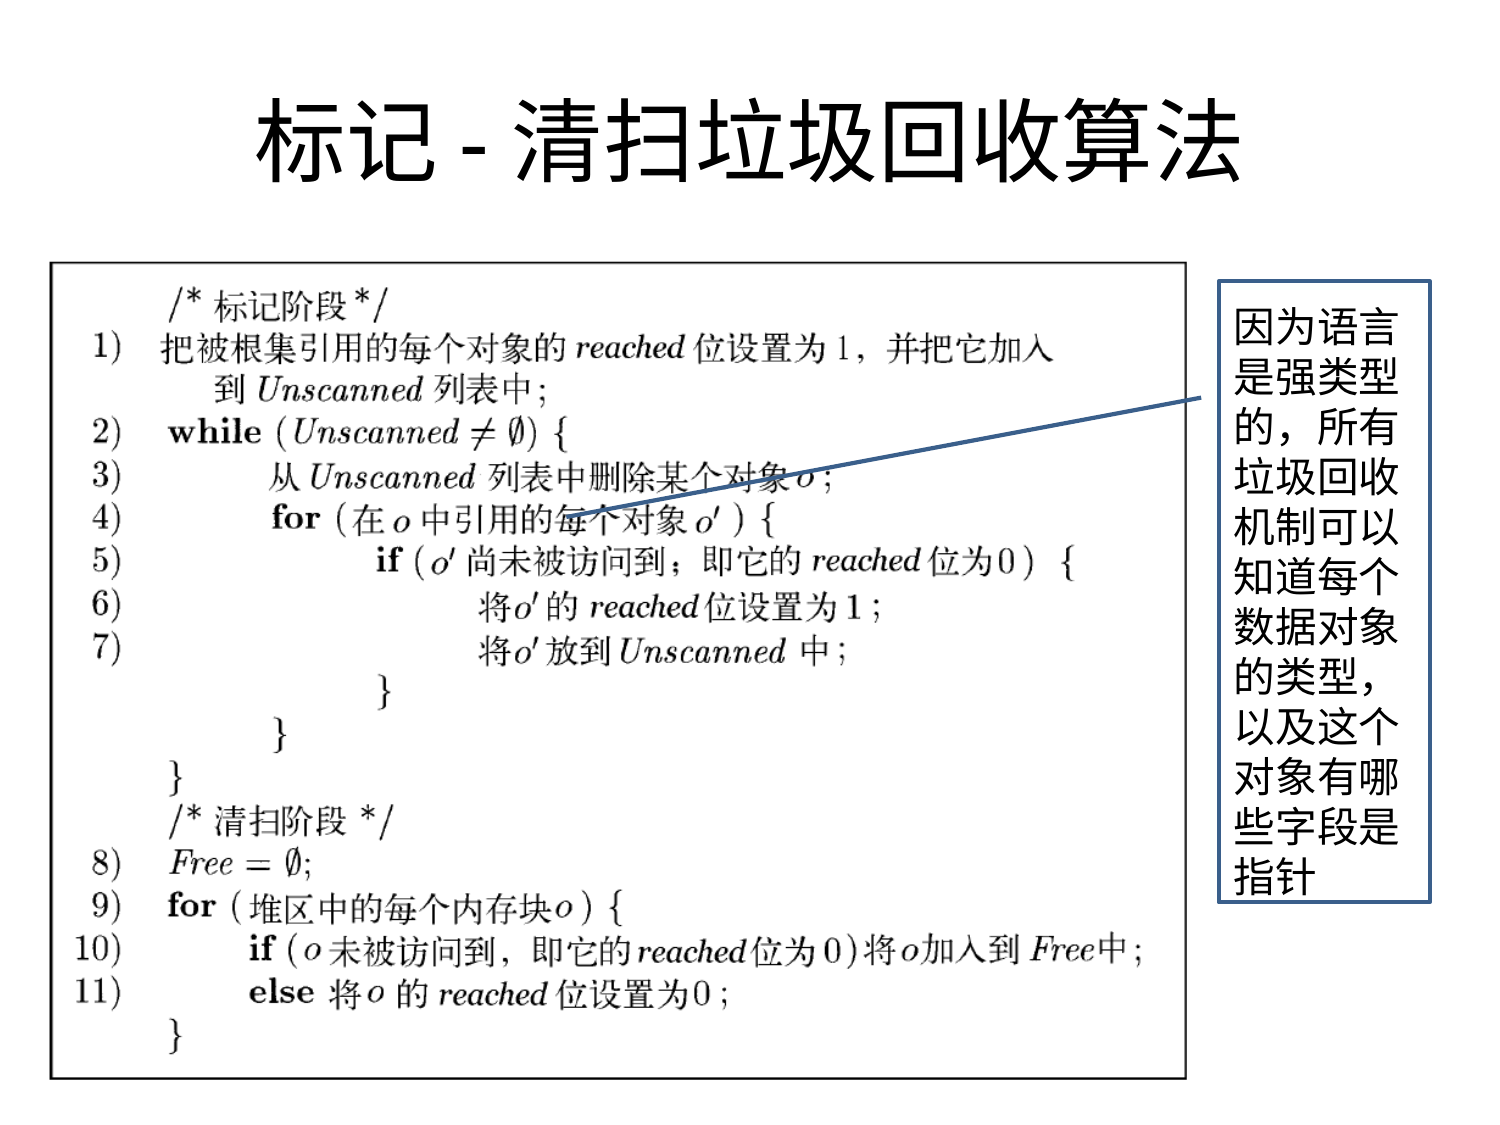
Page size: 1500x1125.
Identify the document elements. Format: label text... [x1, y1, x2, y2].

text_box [1218, 280, 1454, 915]
title 标记-清扫垃圾回收算法 [75, 45, 1425, 233]
picture [46, 257, 1193, 1086]
